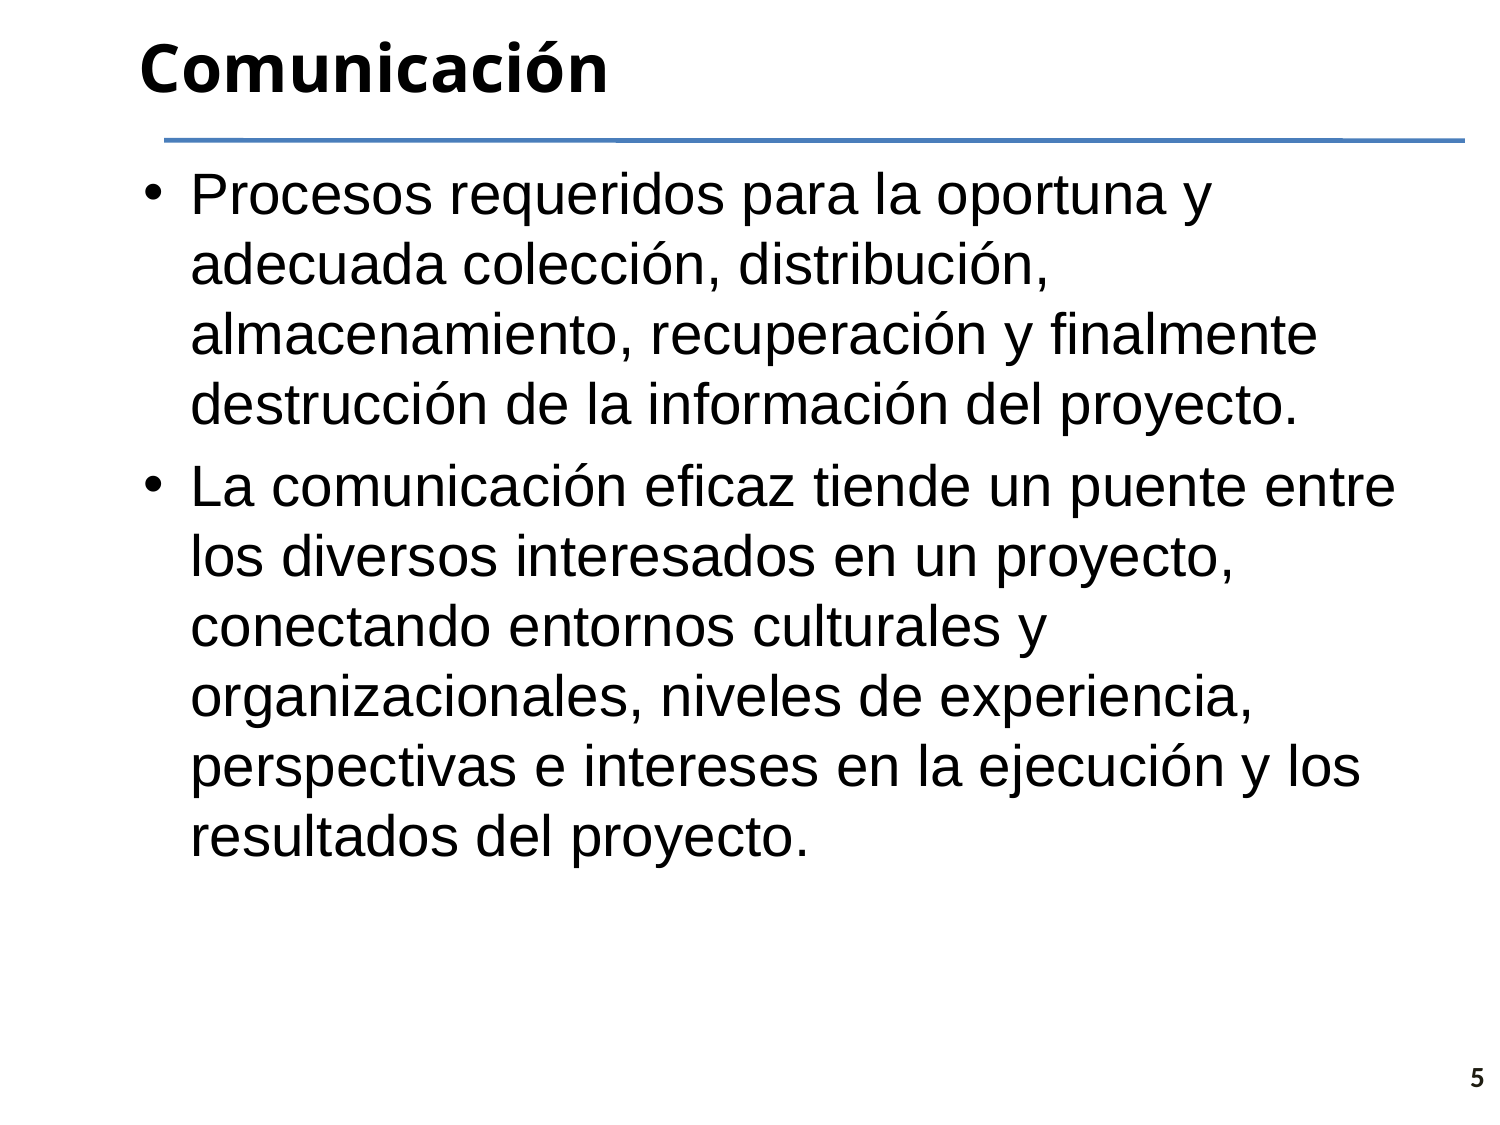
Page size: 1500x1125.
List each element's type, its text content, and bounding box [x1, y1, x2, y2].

slide_number 5 [1149, 1046, 1500, 1106]
list Procesos requeridos para la oportuna y adecuada colección, distribución, almacenamiento, recuperación y finalmente destrucción de la información del proyecto. La comunicación eficaz tiende un puente entre los diversos interesados en un proyecto, conectando entornos culturales y organizacionales, niveles de experiencia, perspectivas e intereses en la ejecución y los resultados del proyecto. [128, 148, 1459, 997]
title Comunicación [123, 7, 1459, 125]
